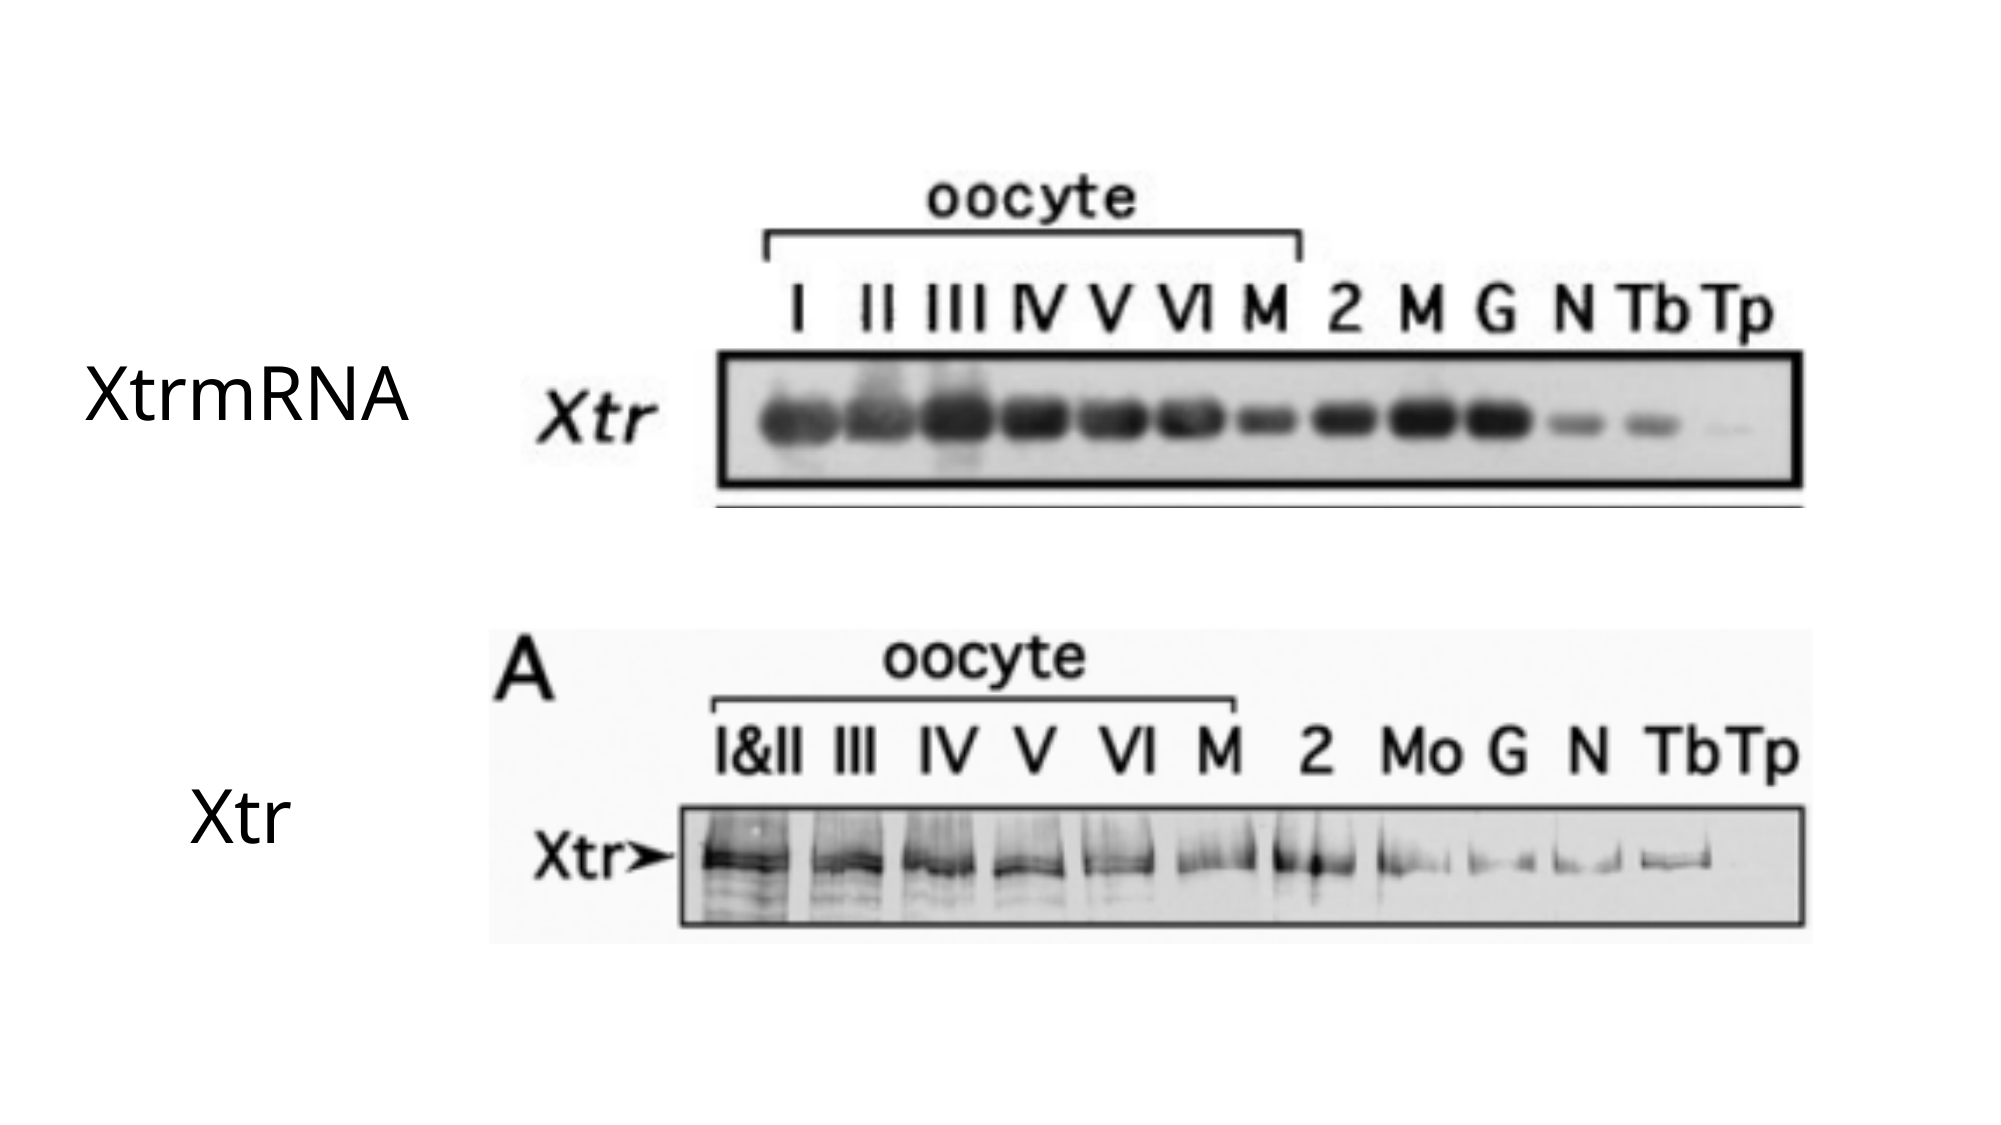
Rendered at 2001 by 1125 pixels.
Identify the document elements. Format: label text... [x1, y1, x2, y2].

text_box Xtr [175, 761, 481, 866]
text_box XtrmRNA [70, 338, 437, 443]
picture [516, 168, 1825, 508]
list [481, 578, 1825, 944]
